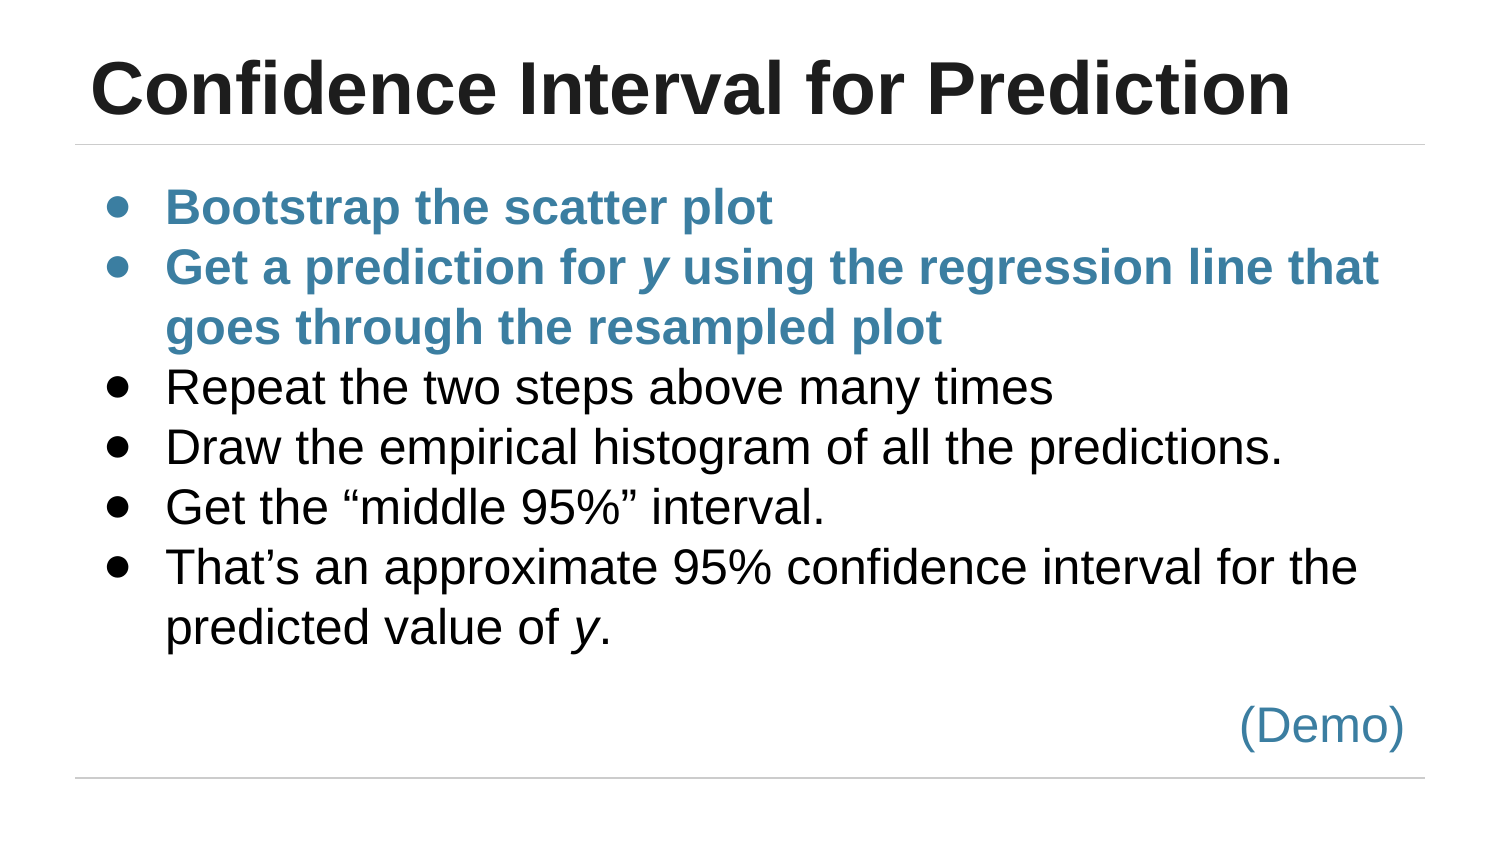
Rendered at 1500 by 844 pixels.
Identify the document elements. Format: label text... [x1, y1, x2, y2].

list Bootstrap the scatter plot Get a prediction for y using the regression line that goes through the resampled plot Repeat the two steps above many times Draw the empirical histogram of all the predictions. Get the “middle 95%” interval. That’s an approximate 95% confidence interval for the predicted value of y. [75, 159, 1425, 754]
title Confidence Interval for Prediction [75, 33, 1337, 145]
text_box (Demo) [1214, 677, 1431, 760]
